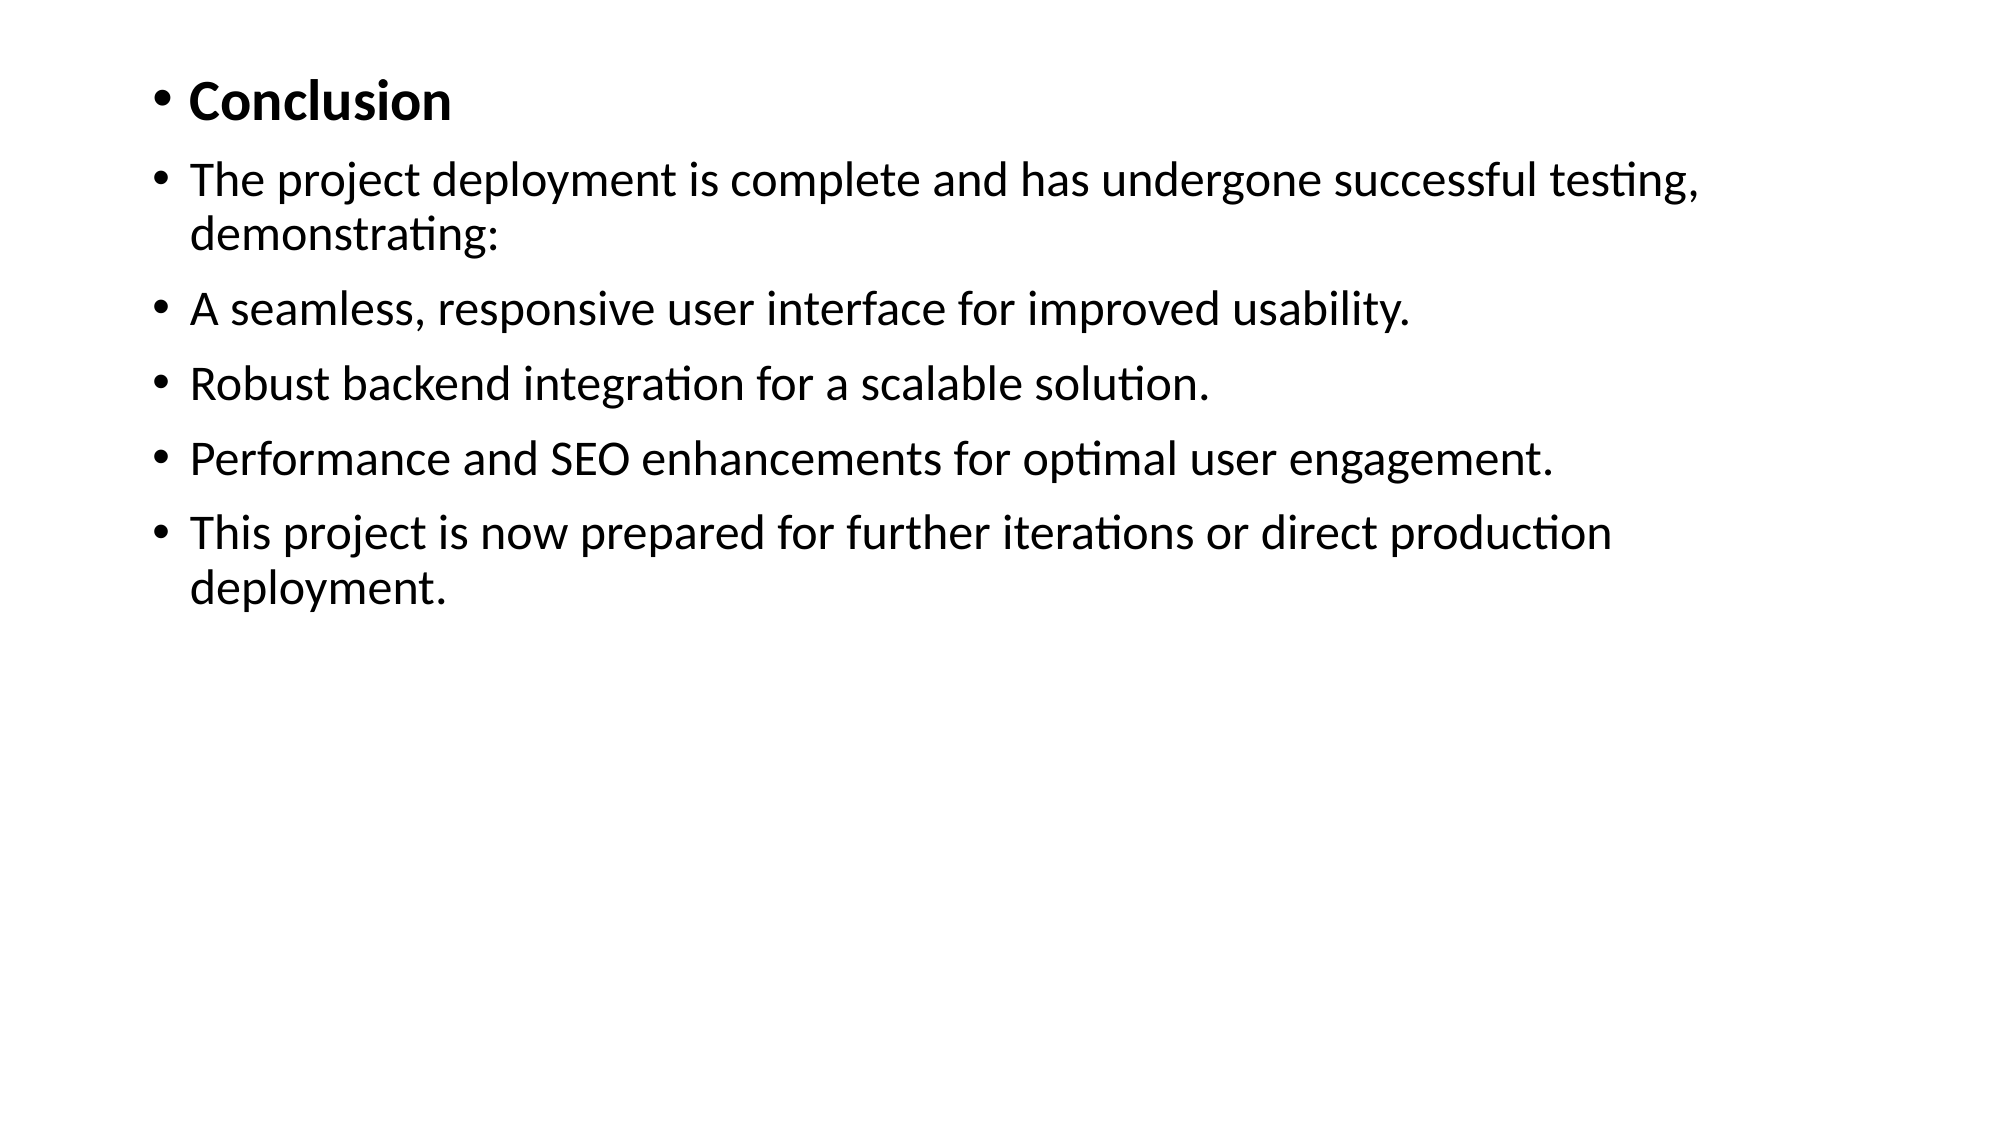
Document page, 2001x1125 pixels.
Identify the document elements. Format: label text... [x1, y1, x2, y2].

list Conclusion The project deployment is complete and has undergone successful testing, demonstrating: A seamless, responsive user interface for improved usability. Robust backend integration for a scalable solution. Performance and SEO enhancements for optimal user engagement. This project is now prepared for further iterations or direct production deployment. [137, 62, 1863, 1014]
